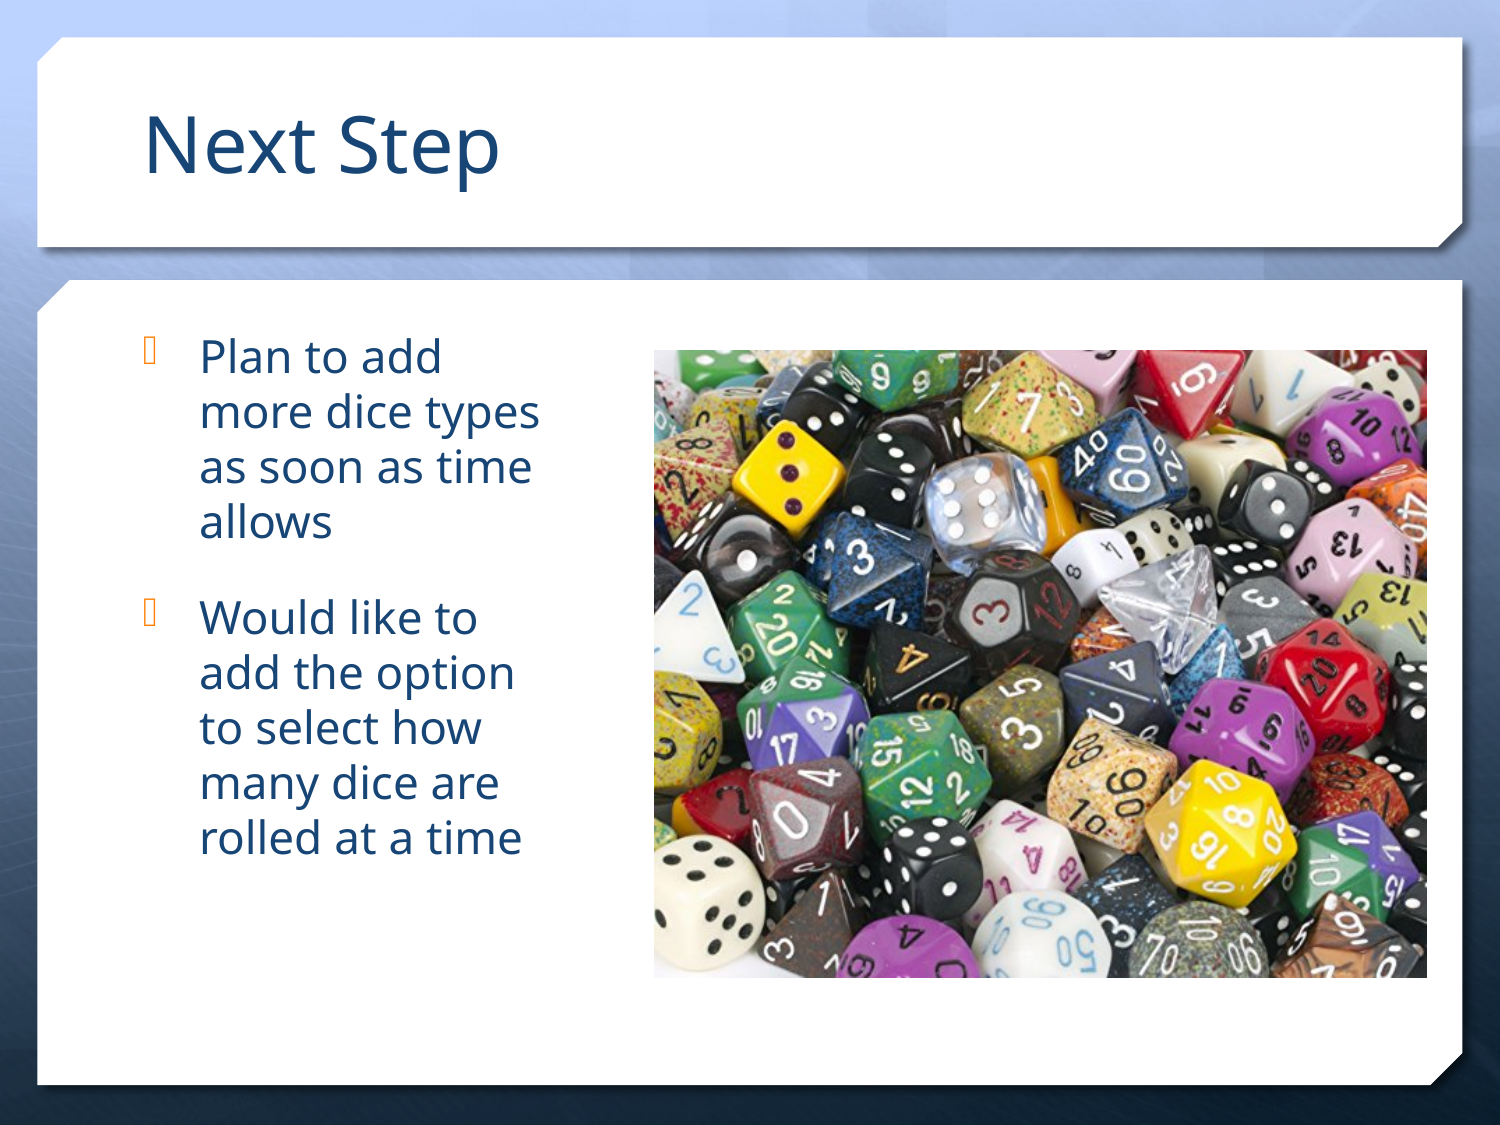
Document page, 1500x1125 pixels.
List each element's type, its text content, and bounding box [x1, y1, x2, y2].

title Next Step [127, 48, 1372, 198]
picture [653, 350, 1428, 978]
list Plan to add more dice types as soon as time allows Would like to add the option to select how many dice are rolled at a time [127, 319, 559, 978]
